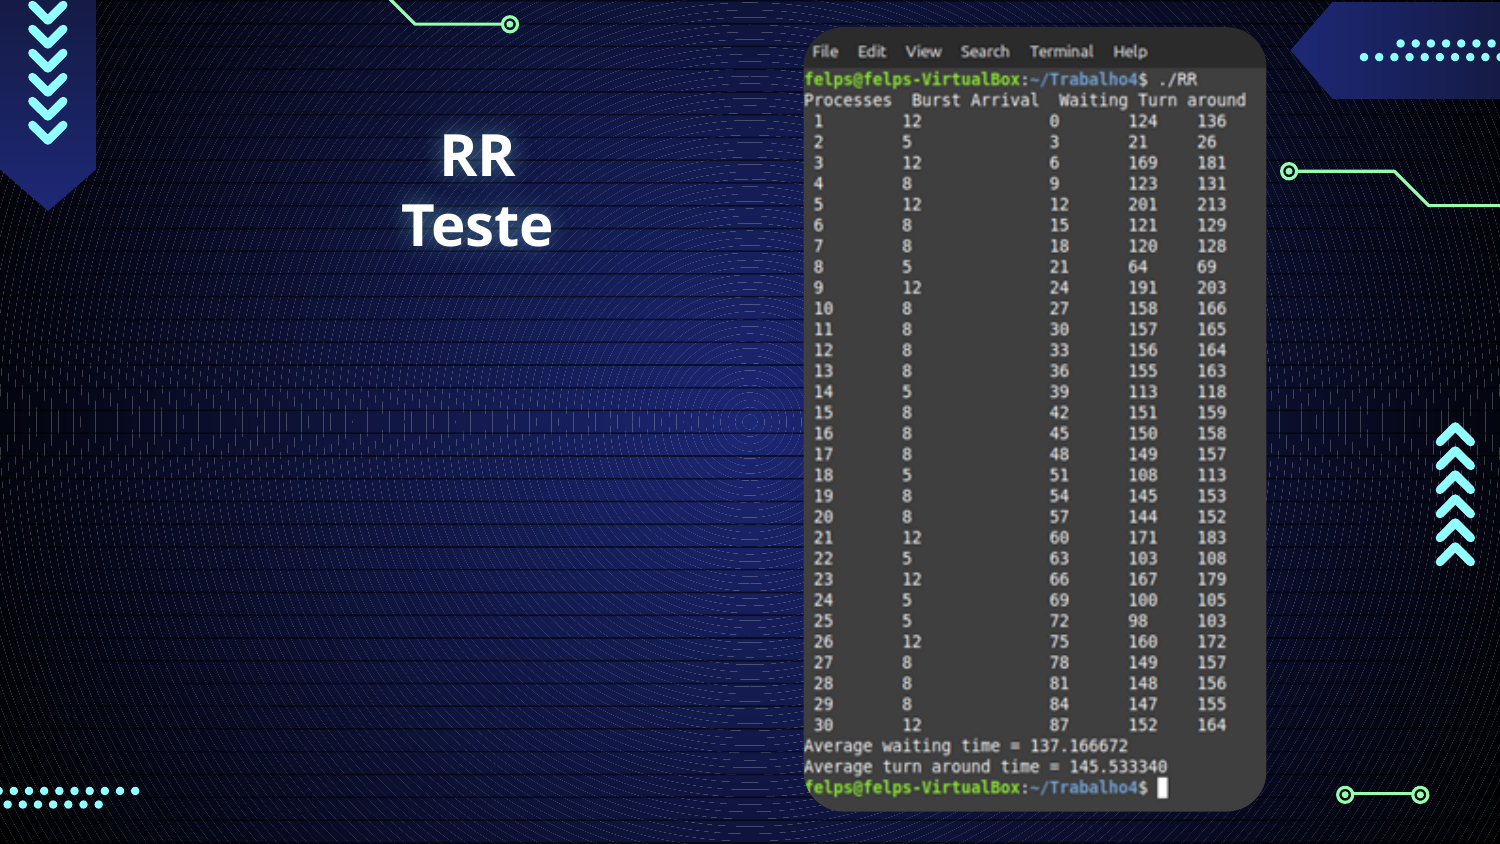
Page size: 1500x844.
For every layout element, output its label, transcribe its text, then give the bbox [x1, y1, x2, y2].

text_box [1281, 163, 1500, 214]
title RR Teste [233, 108, 723, 268]
picture [803, 26, 1267, 812]
